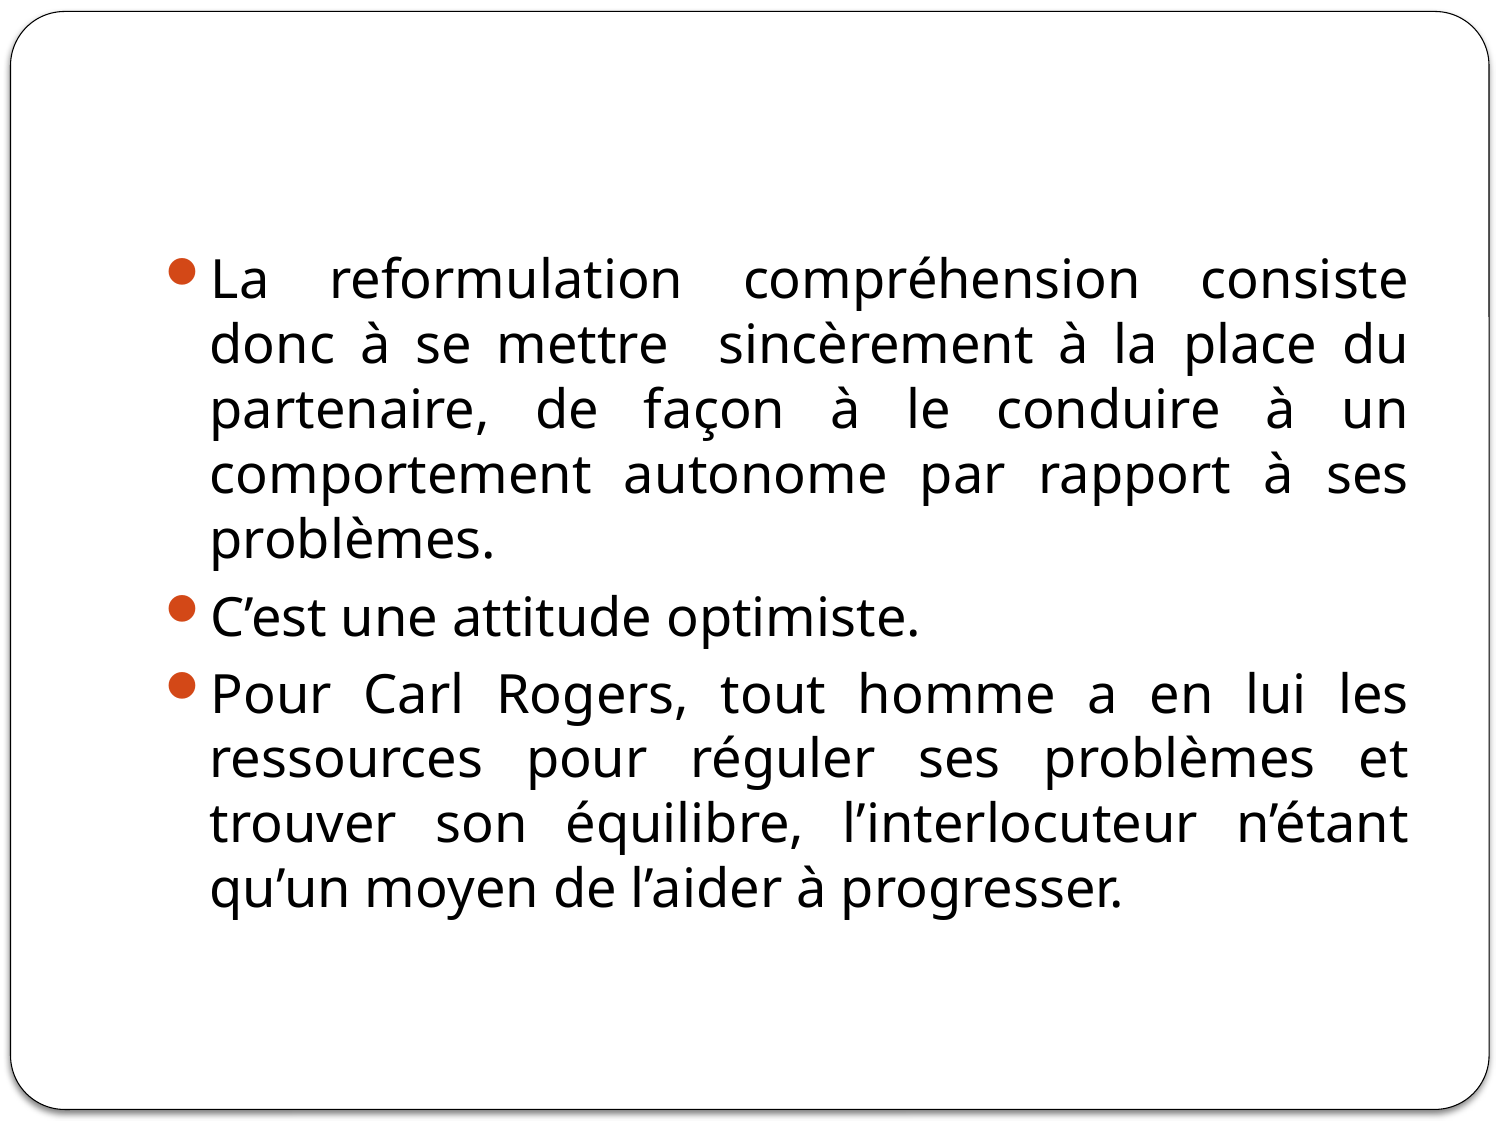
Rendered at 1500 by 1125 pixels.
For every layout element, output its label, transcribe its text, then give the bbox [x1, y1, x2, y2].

list La reformulation compréhension consiste donc à se mettre sincèrement à la place du partenaire, de façon à le conduire à un comportement autonome par rapport à ses problèmes. C’est une attitude optimiste. Pour Carl Rogers, tout homme a en lui les ressources pour réguler ses problèmes et trouver son équilibre, l’interlocuteur n’étant qu’un moyen de l’aider à progresser. [150, 237, 1425, 988]
